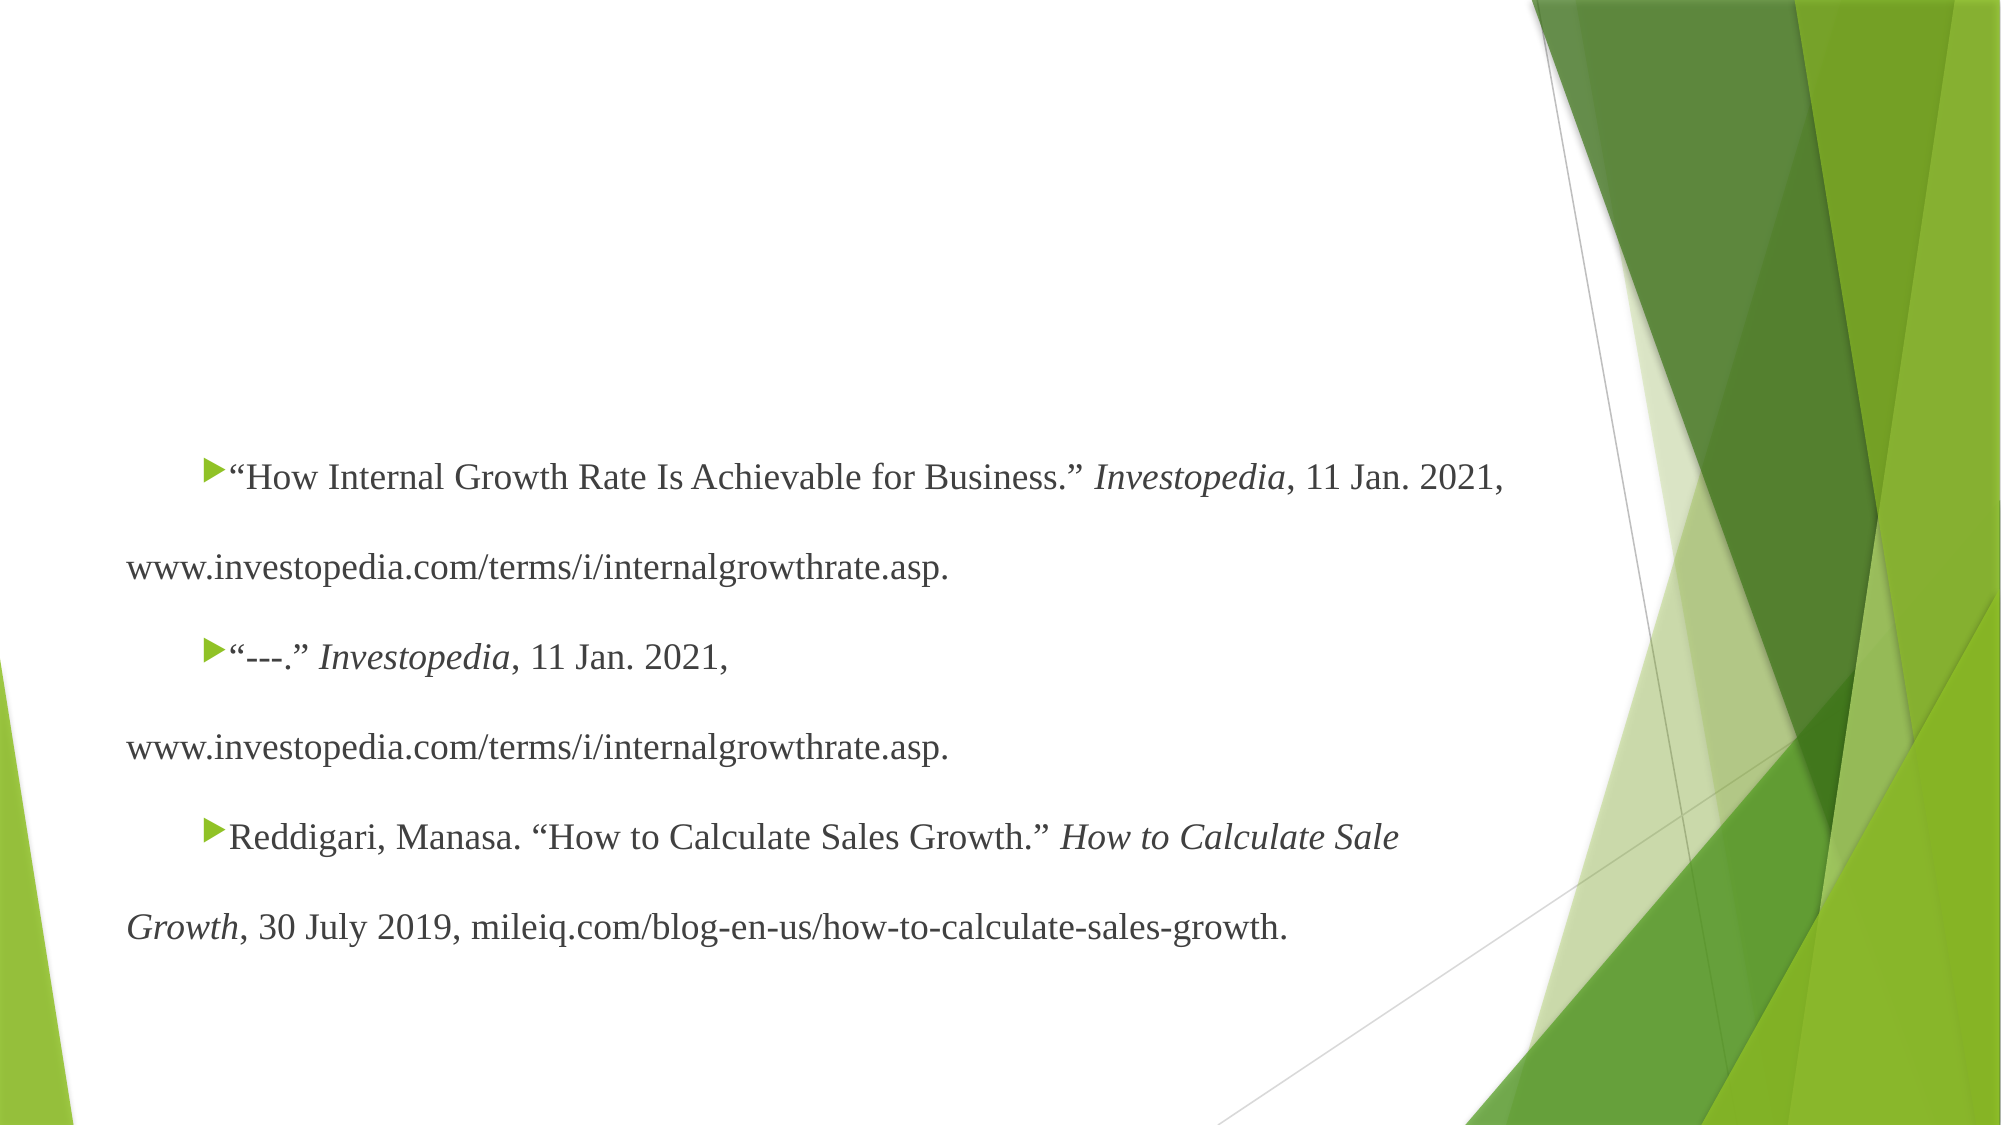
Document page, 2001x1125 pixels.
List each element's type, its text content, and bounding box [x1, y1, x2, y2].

list “How Internal Growth Rate Is Achievable for Business.” Investopedia, 11 Jan. 2021, www.investopedia.com/terms/i/internalgrowthrate.asp. “---.” Investopedia, 11 Jan. 2021, www.investopedia.com/terms/i/internalgrowthrate.asp. Reddigari, Manasa. “How to Calculate Sales Growth.” How to Calculate Sale Growth, 30 July 2019, mileiq.com/blog-en-us/how-to-calculate-sales-growth. [111, 354, 1522, 992]
